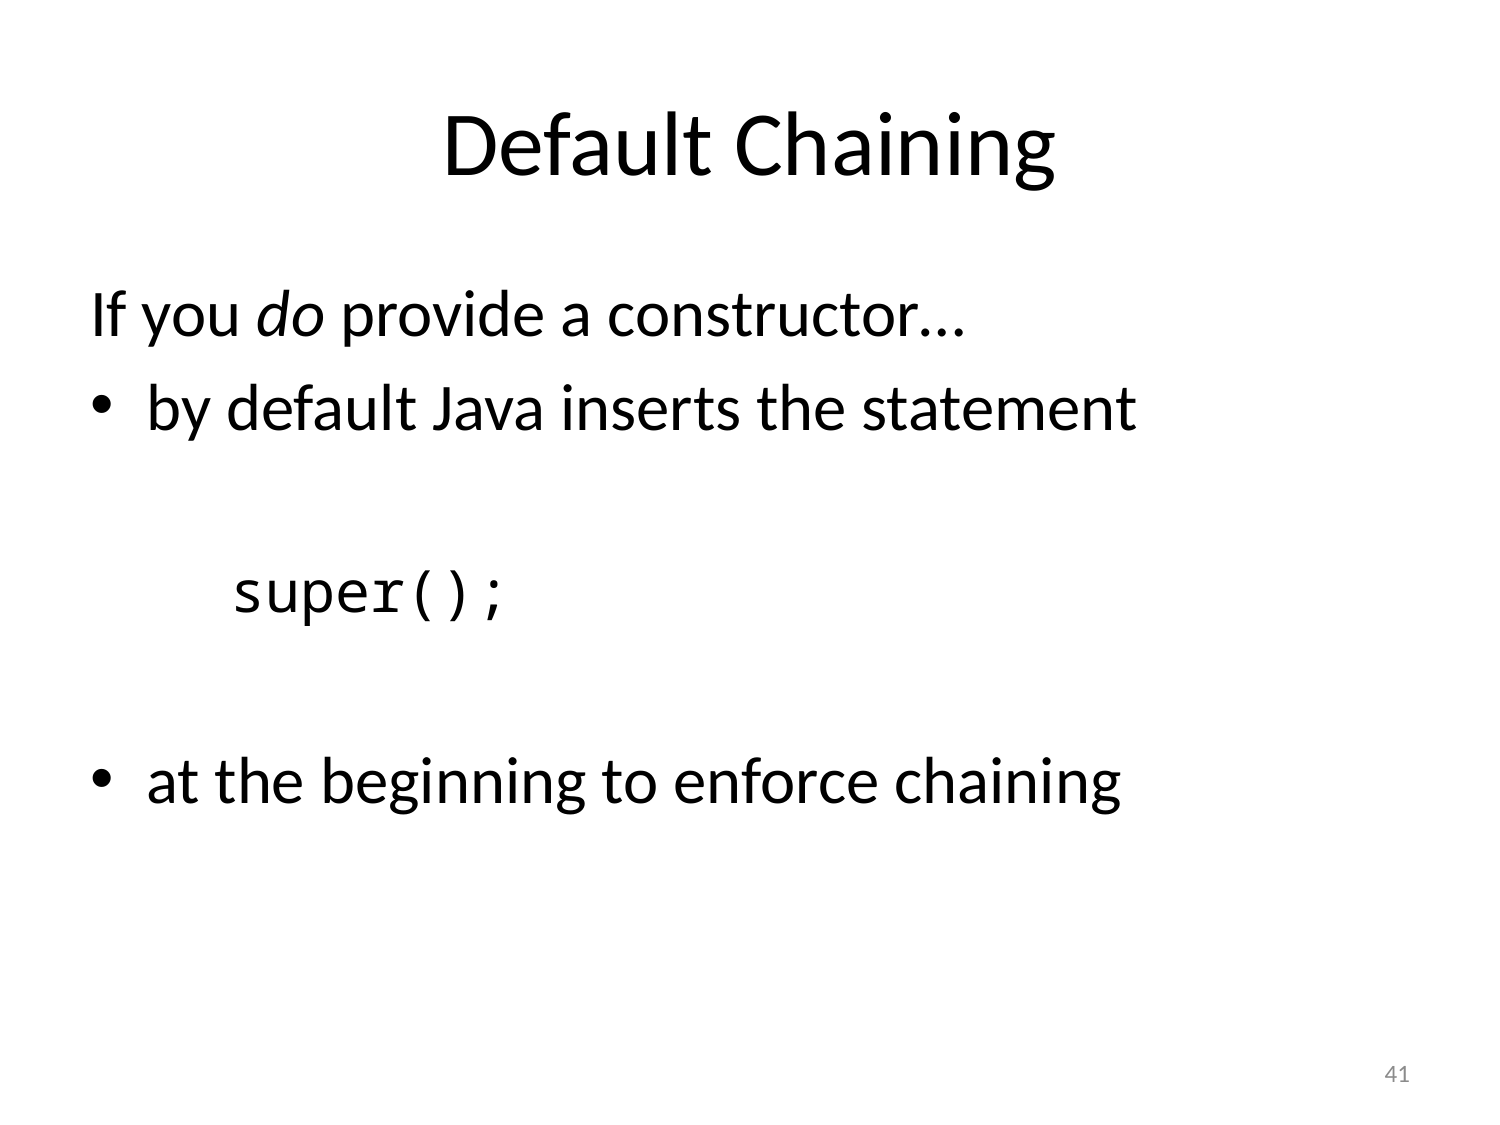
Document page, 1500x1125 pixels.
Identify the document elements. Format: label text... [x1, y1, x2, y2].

slide_number 41 [1074, 1042, 1425, 1103]
title Default Chaining [75, 45, 1425, 233]
list If you do provide a constructor… by default Java inserts the statement super(); at the beginning to enforce chaining [75, 262, 1425, 1074]
